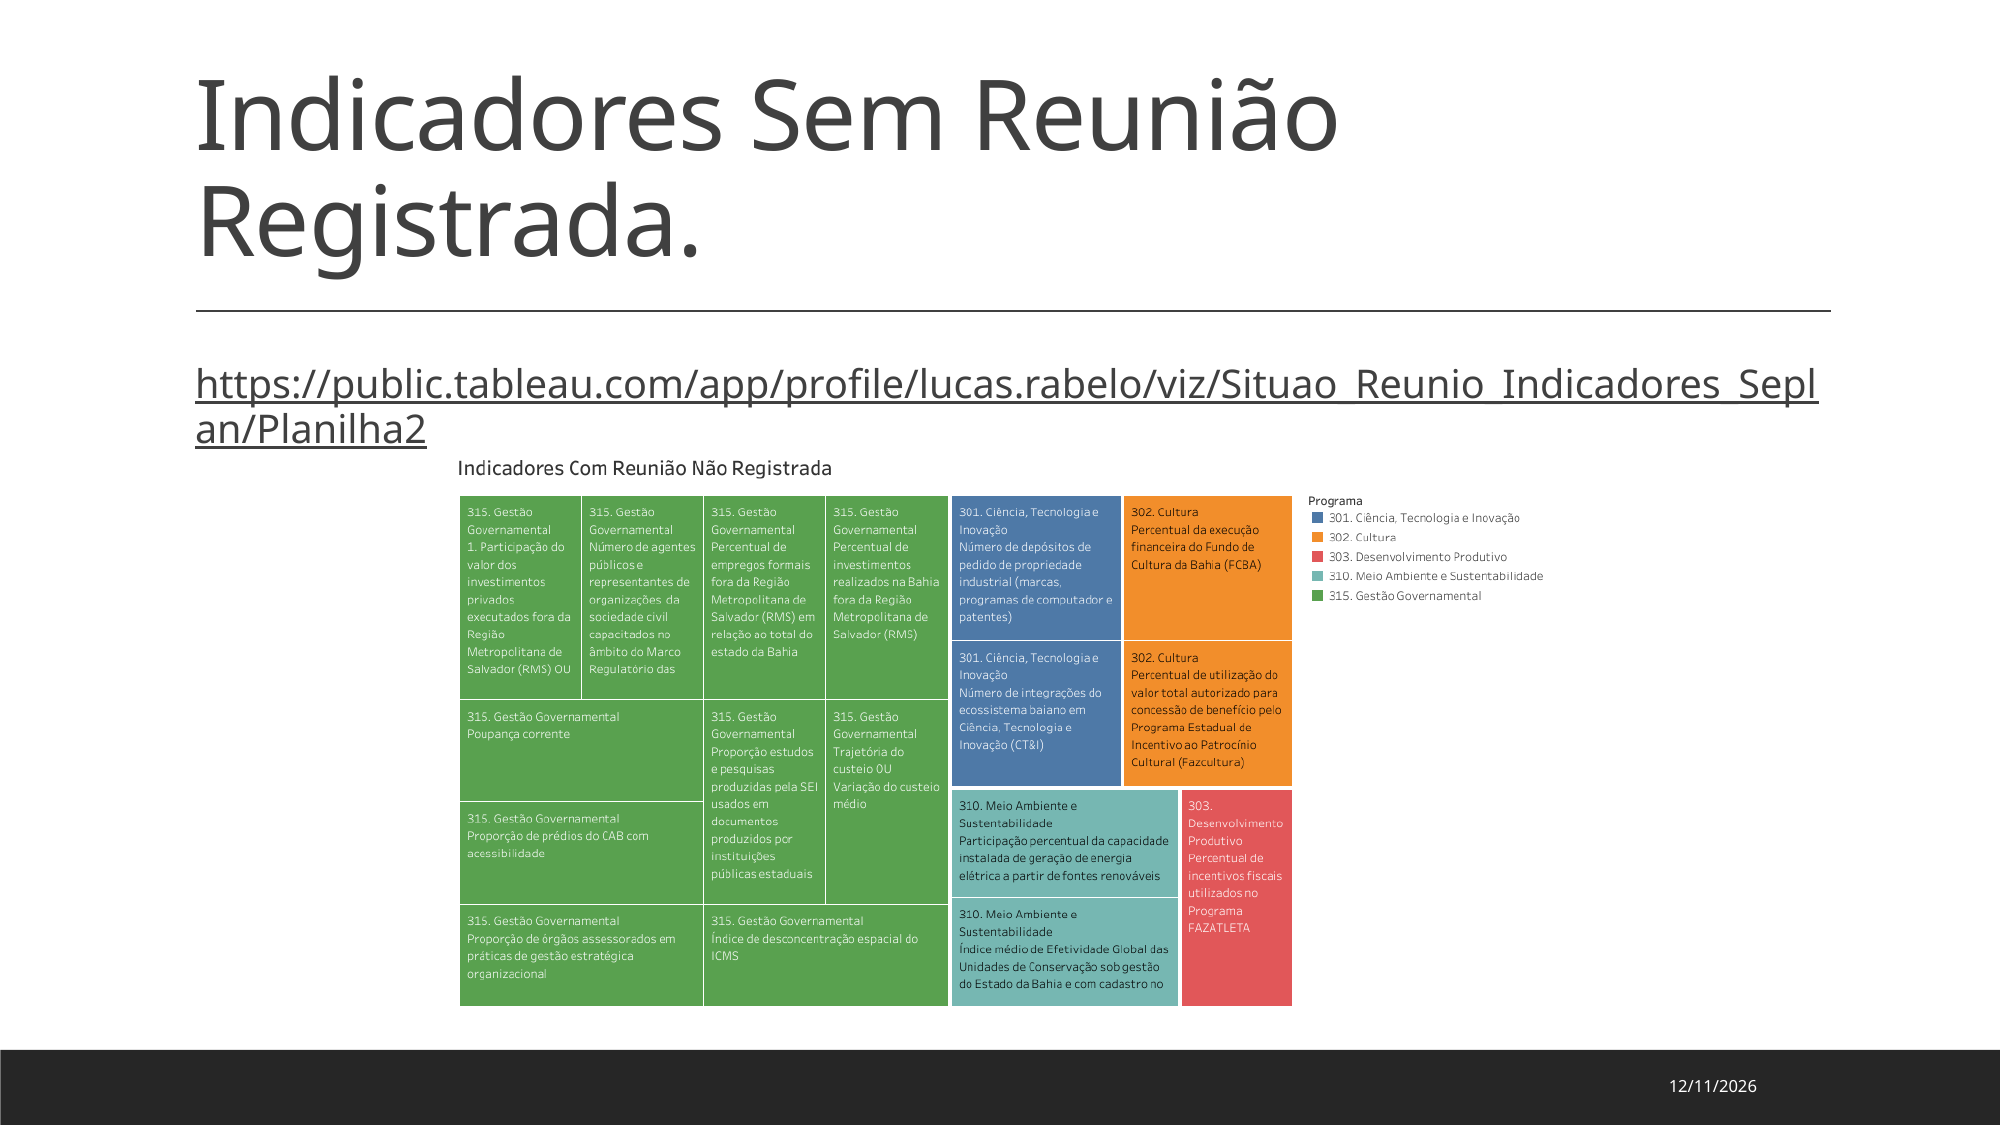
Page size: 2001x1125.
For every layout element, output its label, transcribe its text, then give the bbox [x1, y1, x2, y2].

list https://public.tableau.com/app/profile/lucas.rabelo/viz/Situao_Reunio_Indicadores_Seplan/Planilha2 [180, 345, 1830, 963]
title Indicadores Sem Reunião Registrada. [180, 47, 1830, 285]
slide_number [1348, 1057, 1773, 1118]
picture [453, 447, 1547, 1011]
